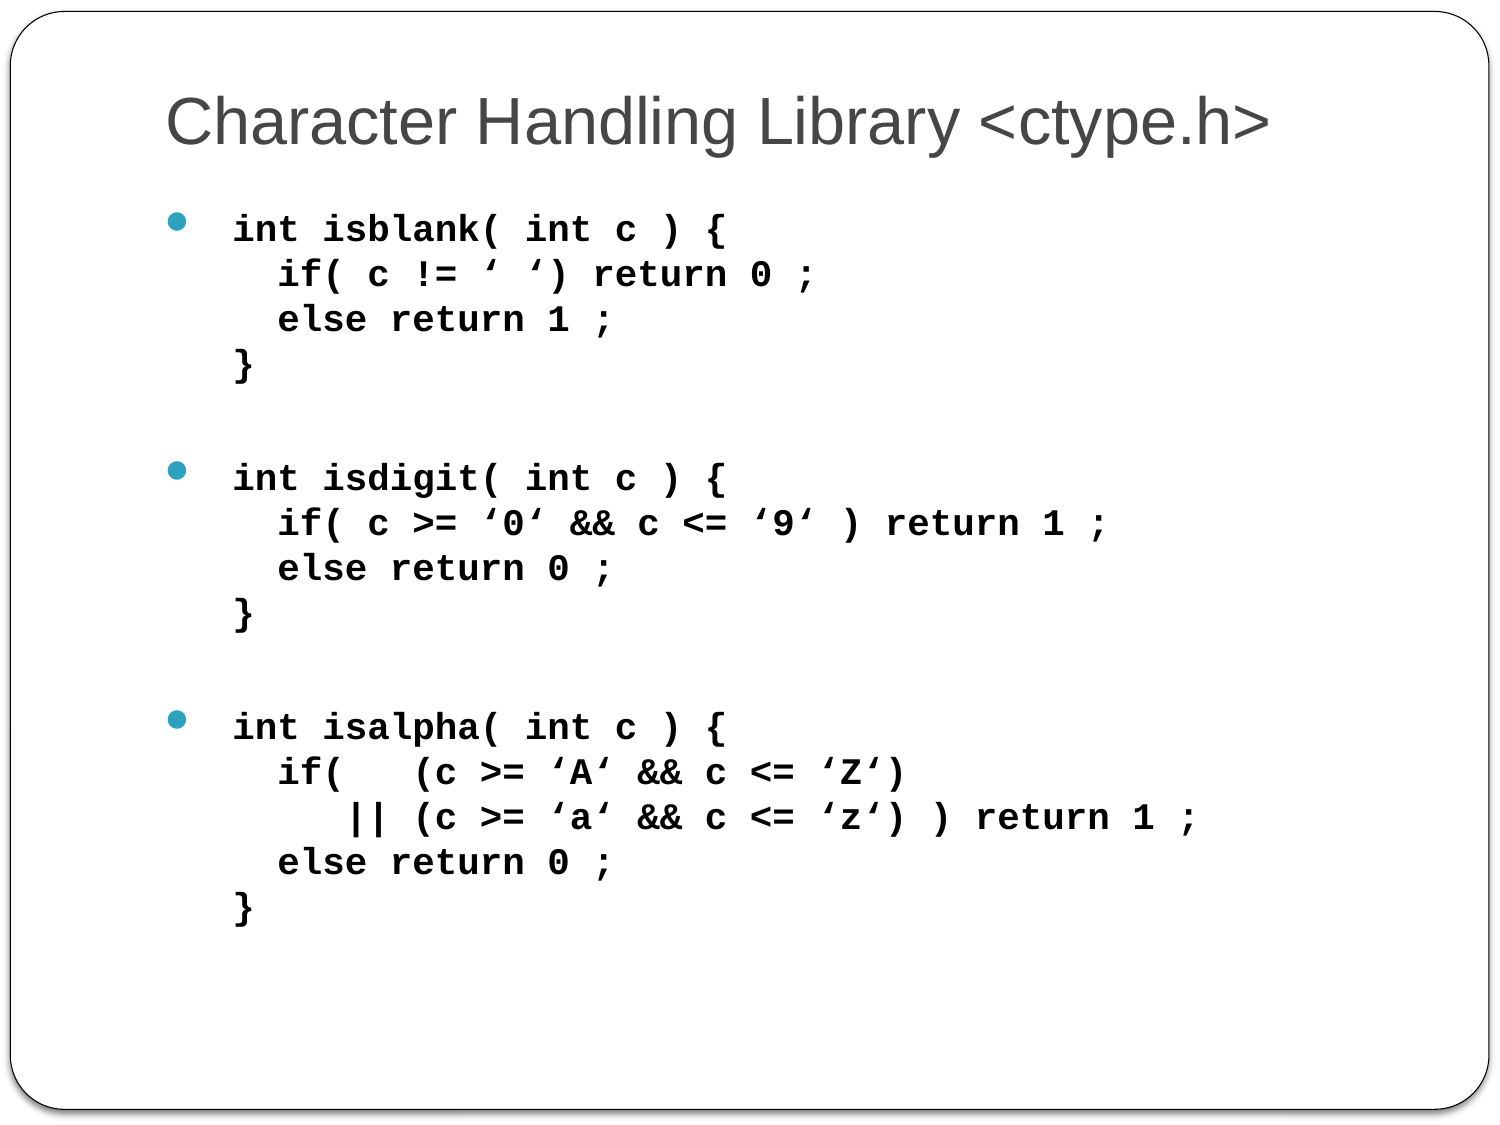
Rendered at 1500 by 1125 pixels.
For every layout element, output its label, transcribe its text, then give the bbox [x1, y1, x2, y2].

title Character Handling Library <ctype.h> [150, 45, 1425, 173]
list int isblank( int c ) { if( c != ‘ ‘) return 0 ; else return 1 ; } int isdigit( int c ) { if( c >= ‘0‘ && c <= ‘9‘ ) return 1 ; else return 0 ; } int isalpha( int c ) { if( (c >= ‘A‘ && c <= ‘Z‘) || (c >= ‘a‘ && c <= ‘z‘) ) return 1 ; else return 0 ; } [150, 196, 1425, 988]
